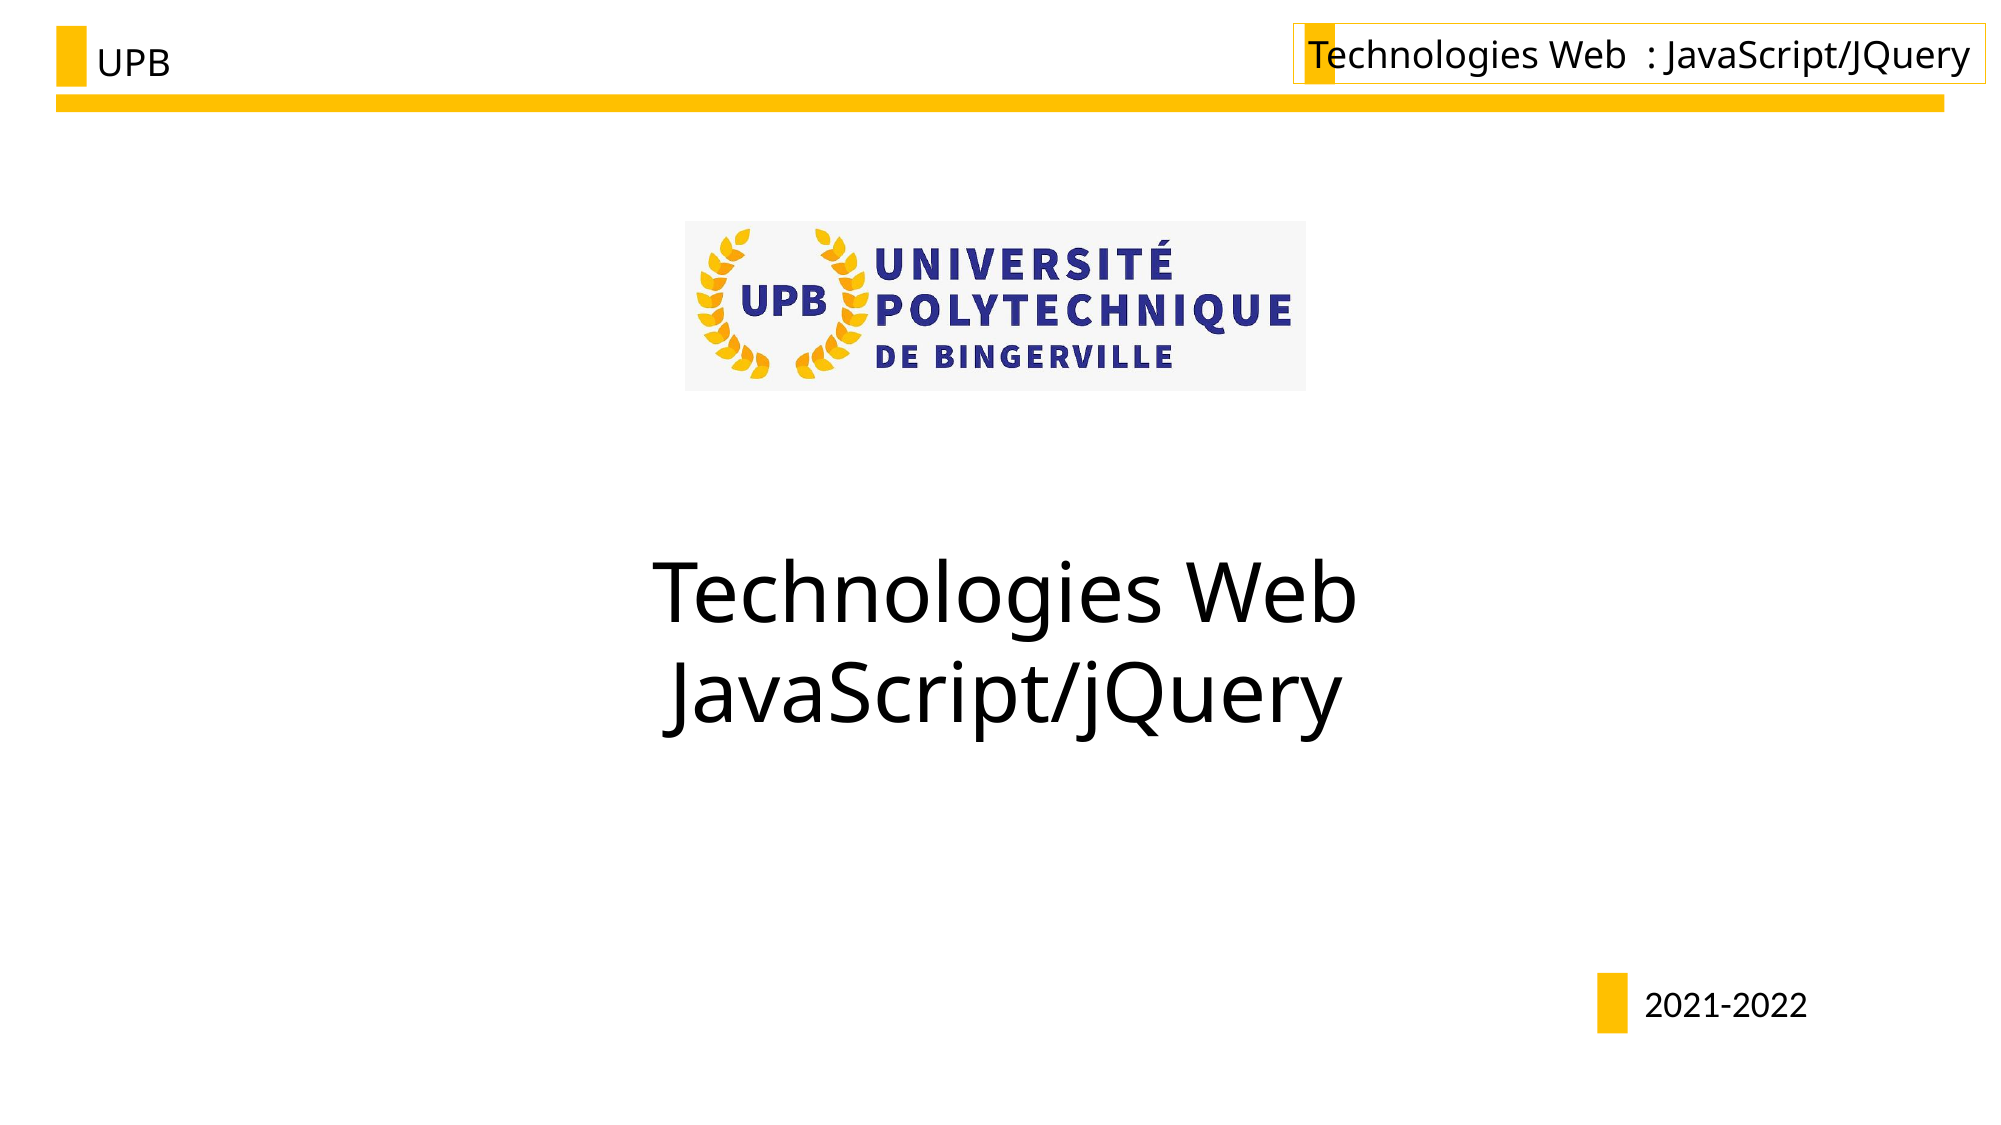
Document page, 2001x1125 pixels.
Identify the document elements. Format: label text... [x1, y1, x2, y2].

text_box UPB [81, 31, 186, 92]
text_box [56, 94, 1945, 113]
picture [685, 221, 1306, 392]
text_box [56, 25, 87, 87]
text_box Technologies Web JavaScript/jQuery [594, 532, 1418, 747]
text_box 2021-2022 [1629, 972, 1823, 1033]
text_box [1597, 972, 1628, 1034]
text_box Technologies Web : JavaScript/JQuery [1293, 23, 1986, 84]
